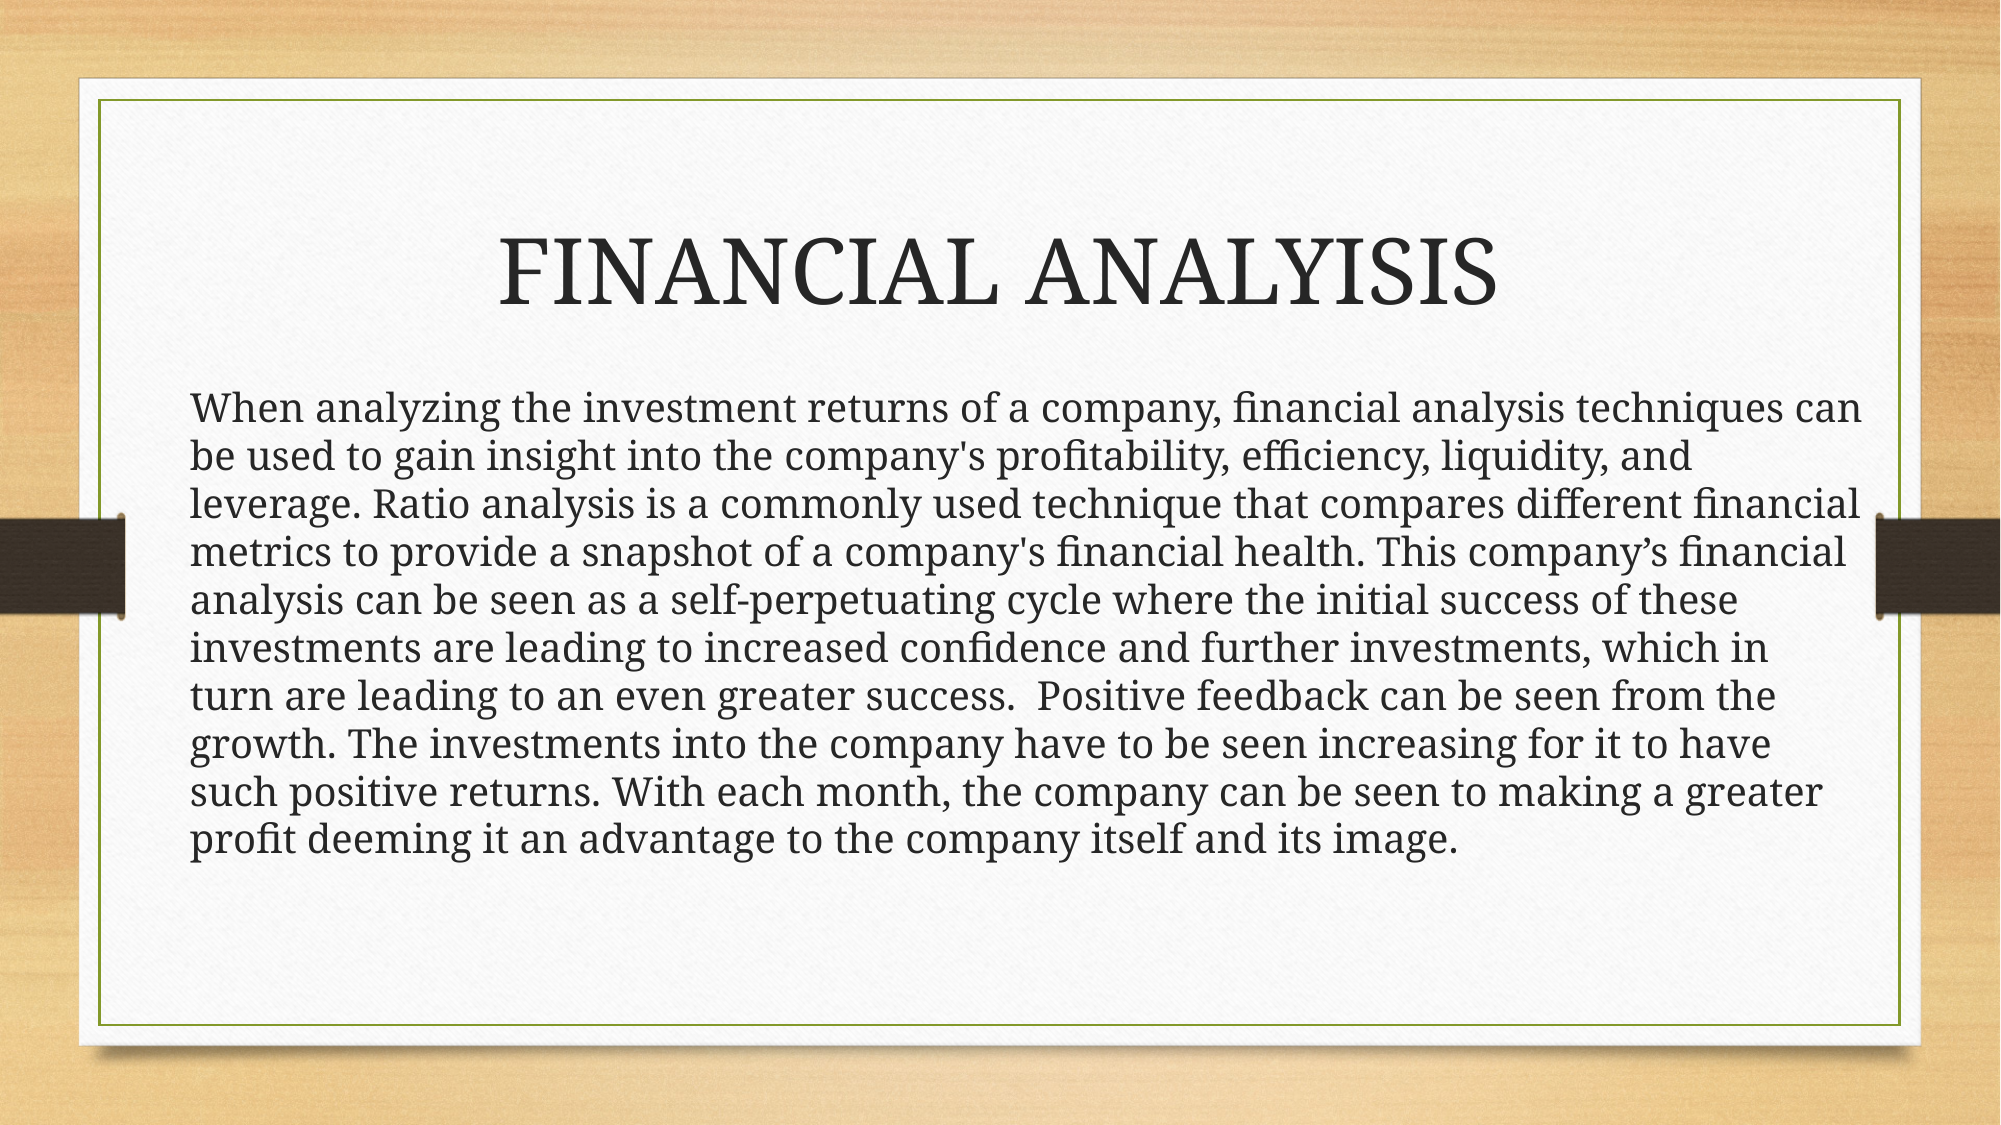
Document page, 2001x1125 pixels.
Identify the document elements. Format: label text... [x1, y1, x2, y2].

title FINANCIAL ANALYISIS [212, 161, 1788, 375]
picture [0, 0, 2001, 1125]
list When analyzing the investment returns of a company, financial analysis techniques can be used to gain insight into the company's profitability, efficiency, liquidity, and leverage. Ratio analysis is a commonly used technique that compares different financial metrics to provide a snapshot of a company's financial health. This company’s financial analysis can be seen as a self-perpetuating cycle where the initial success of these investments are leading to increased confidence and further investments, which in turn are leading to an even greater success. Positive feedback can be seen from the growth. The investments into the company have to be seen increasing for it to have such positive returns. With each month, the company can be seen to making a greater profit deeming it an advantage to the company itself and its image. [174, 375, 1881, 919]
